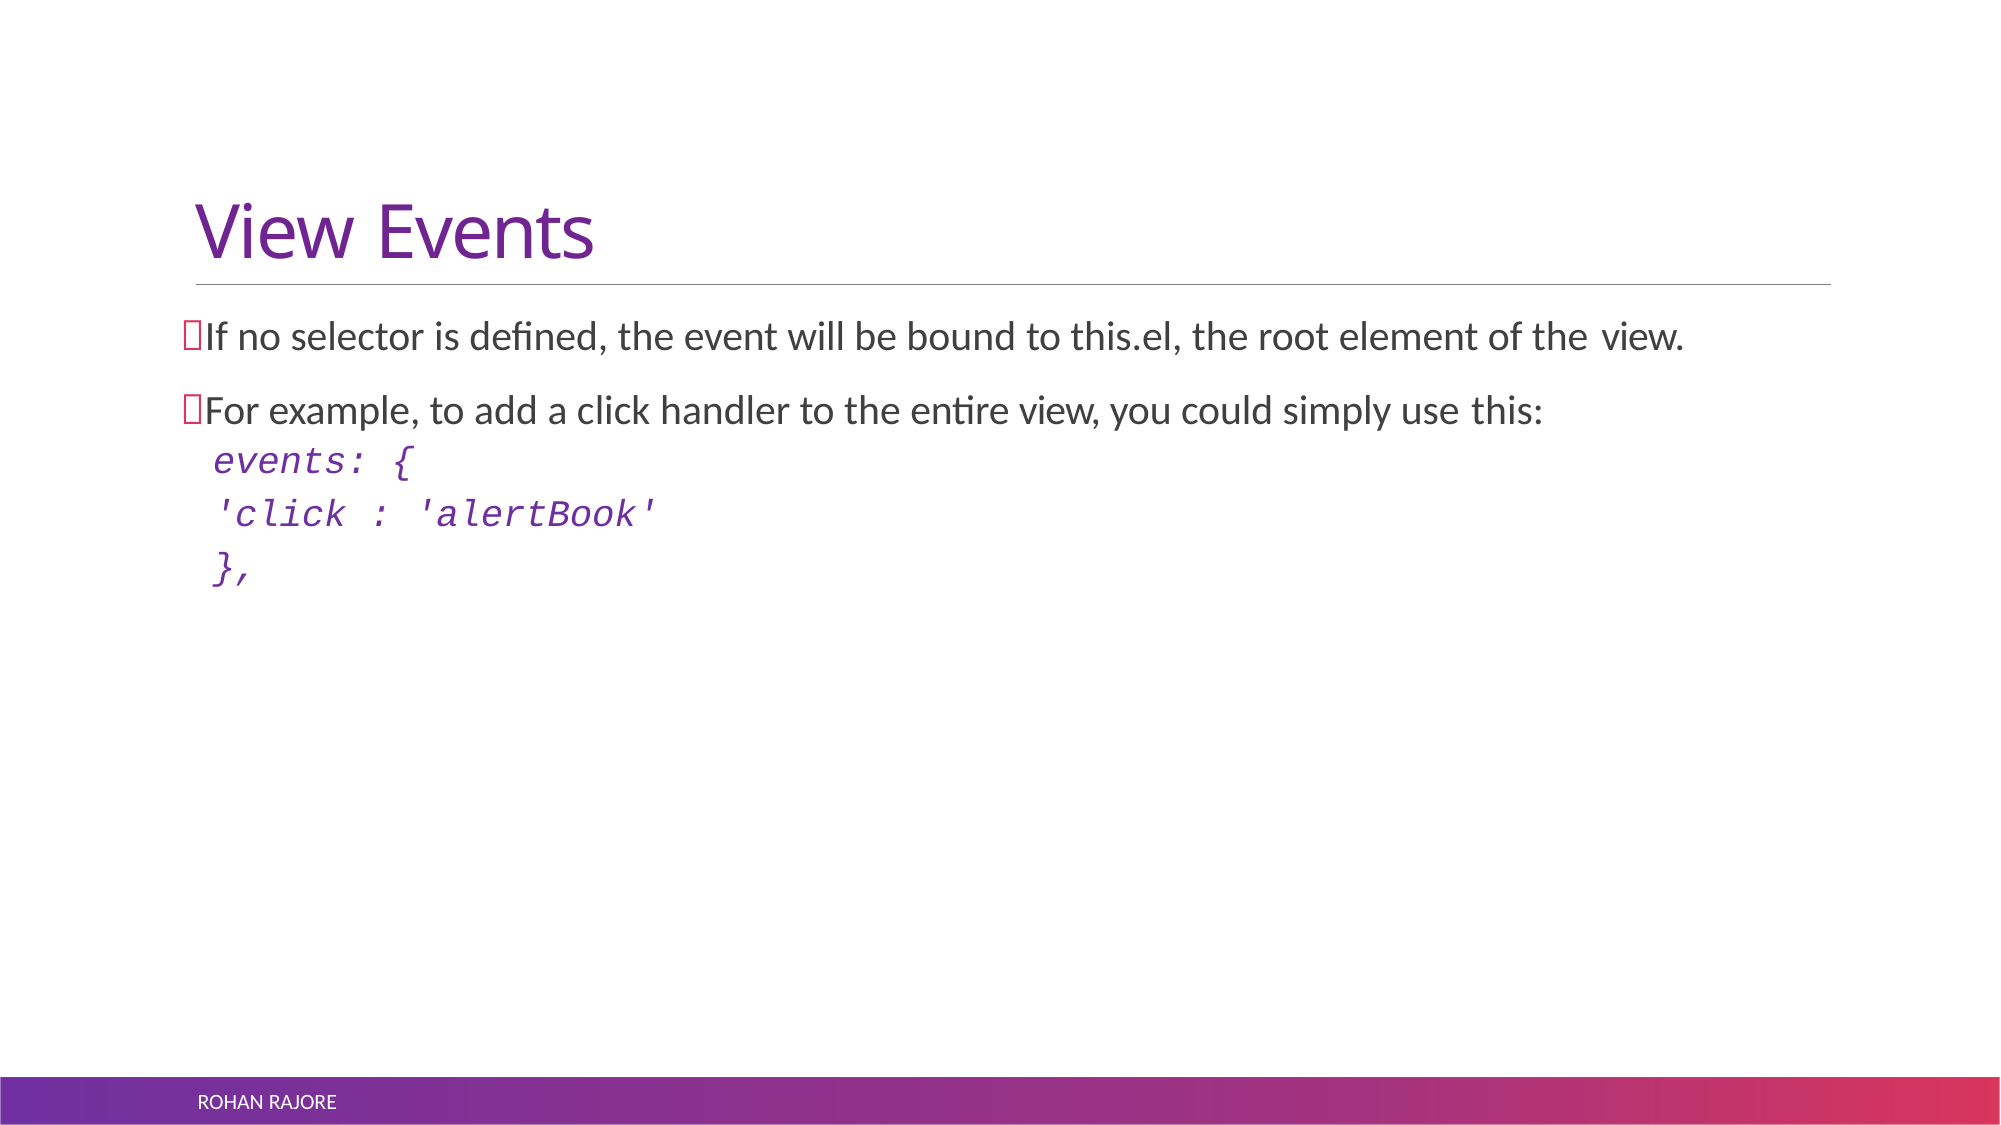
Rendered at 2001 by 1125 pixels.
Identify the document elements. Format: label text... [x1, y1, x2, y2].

list If no selector is defined, the event will be bound to this.el, the root element of the view. For example, to add a click handler to the entire view, you could simply use this: events: { 'click : 'alertBook' }, [177, 308, 1823, 947]
footer ROHAN RAJORE [195, 1091, 341, 1125]
title View Events [192, 183, 1808, 308]
picture [0, 1076, 2000, 1125]
